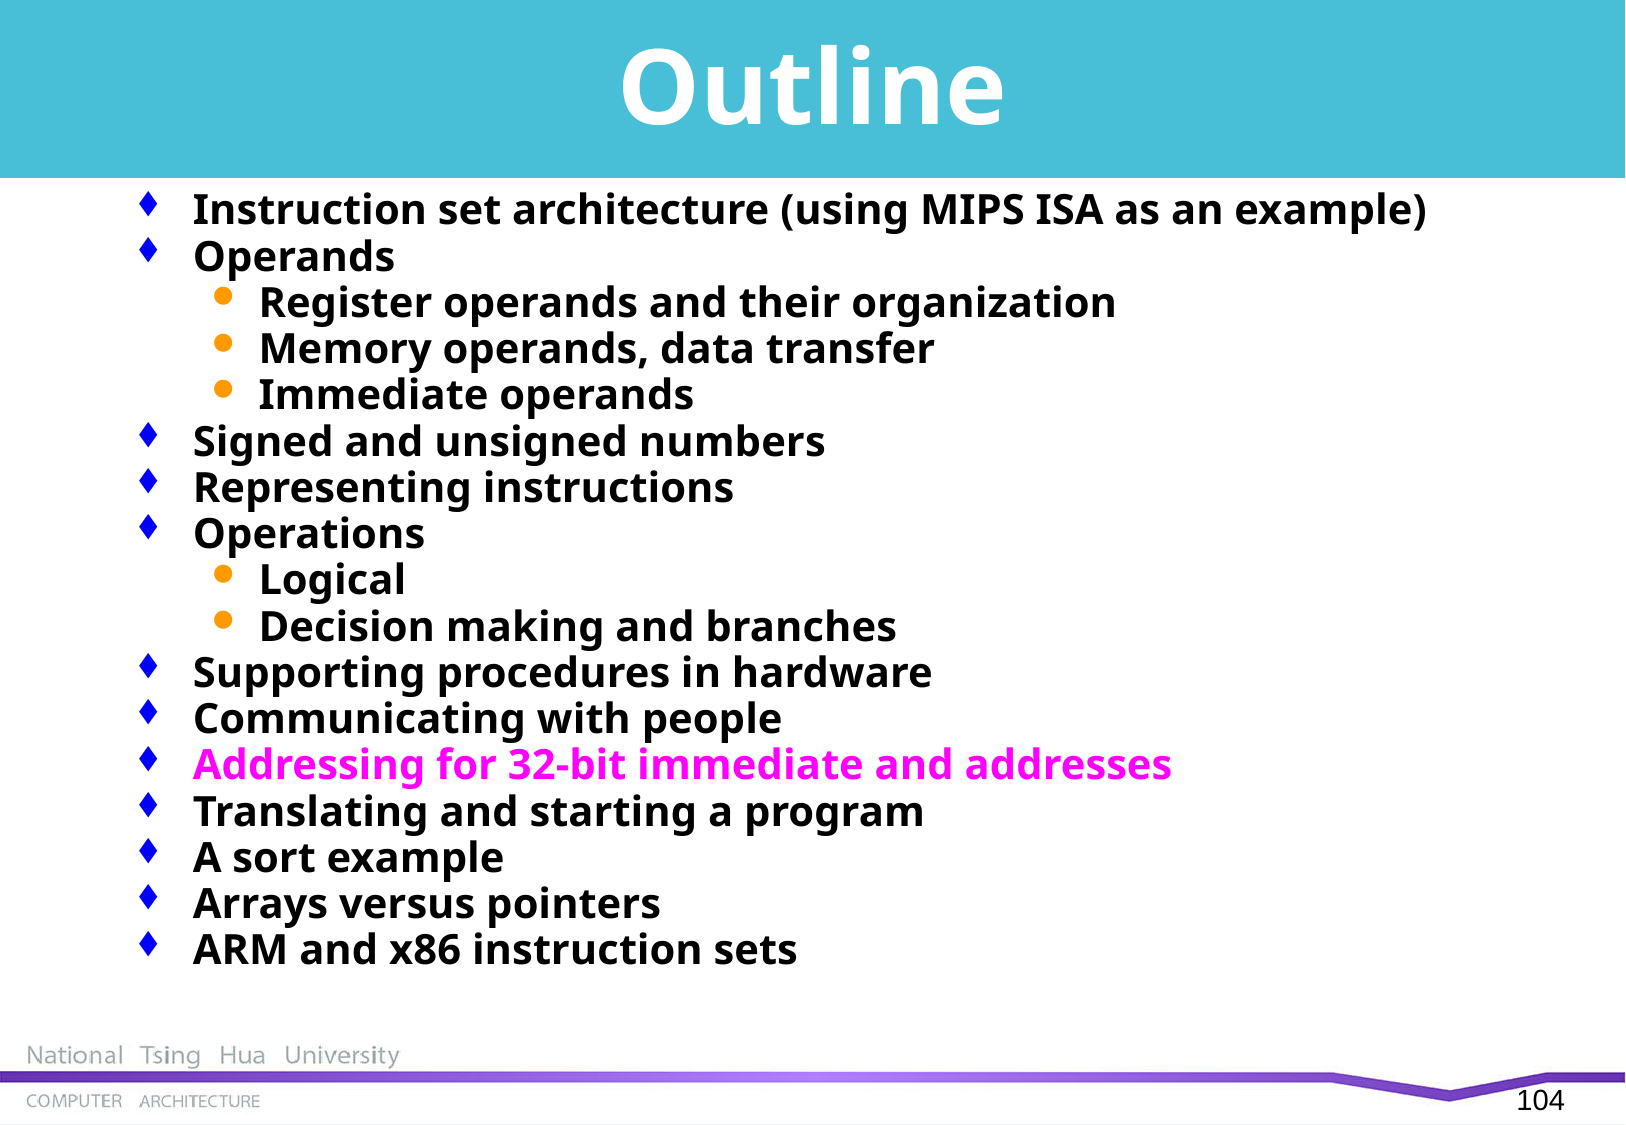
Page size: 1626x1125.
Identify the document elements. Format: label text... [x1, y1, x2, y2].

title Outline [121, 19, 1504, 167]
list Instruction set architecture (using MIPS ISA as an example) Operands Register operands and their organization Memory operands, data transfer Immediate operands Signed and unsigned numbers Representing instructions Operations Logical Decision making and branches Supporting procedures in hardware Communicating with people Addressing for 32-bit immediate and addresses Translating and starting a program A sort example Arrays versus pointers ARM and x86 instruction sets [121, 185, 1539, 1066]
slide_number 103 [1241, 1060, 1581, 1125]
picture [0, 0, 1626, 1125]
